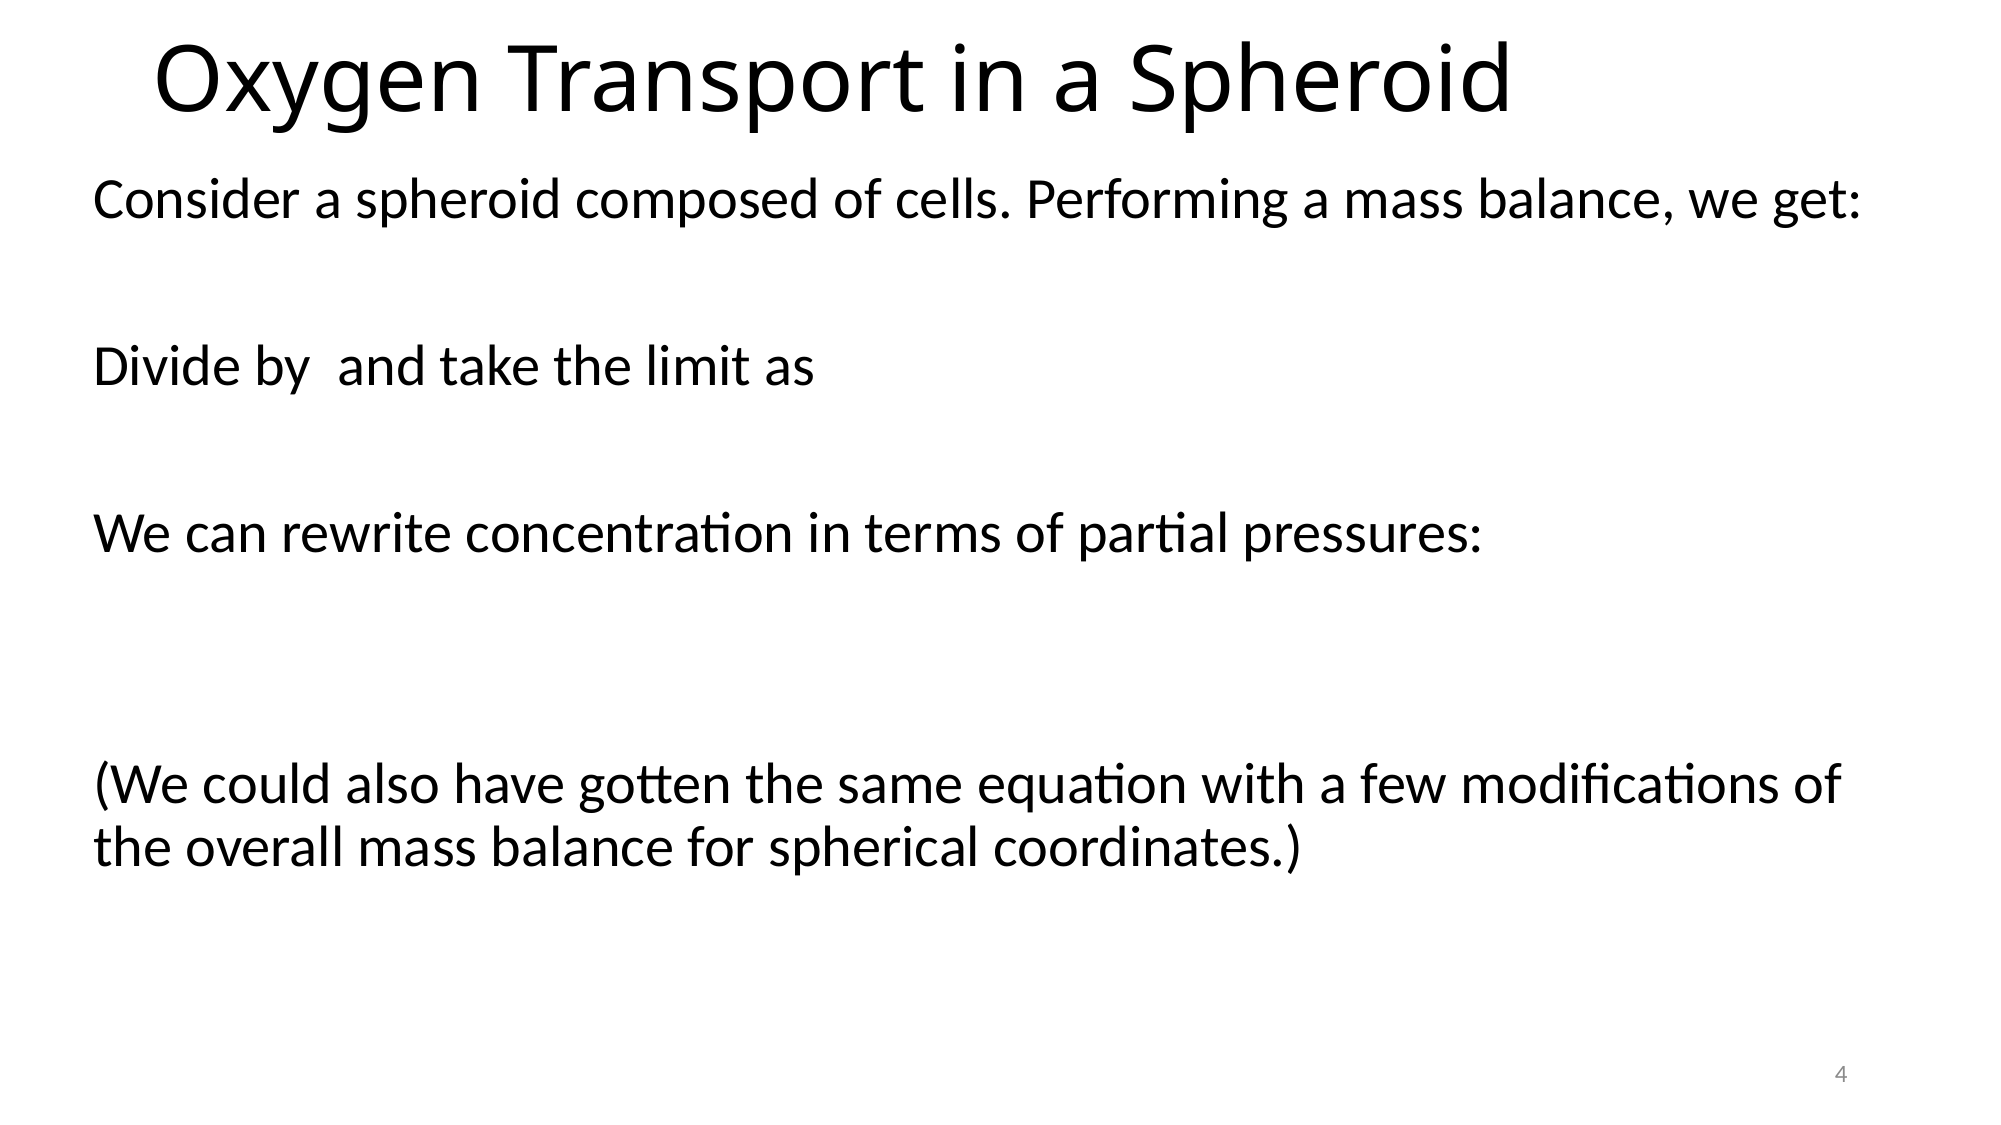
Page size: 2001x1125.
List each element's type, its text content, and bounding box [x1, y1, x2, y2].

title Oxygen Transport in a Spheroid [137, 3, 1863, 161]
slide_number 4 [1412, 1042, 1863, 1103]
